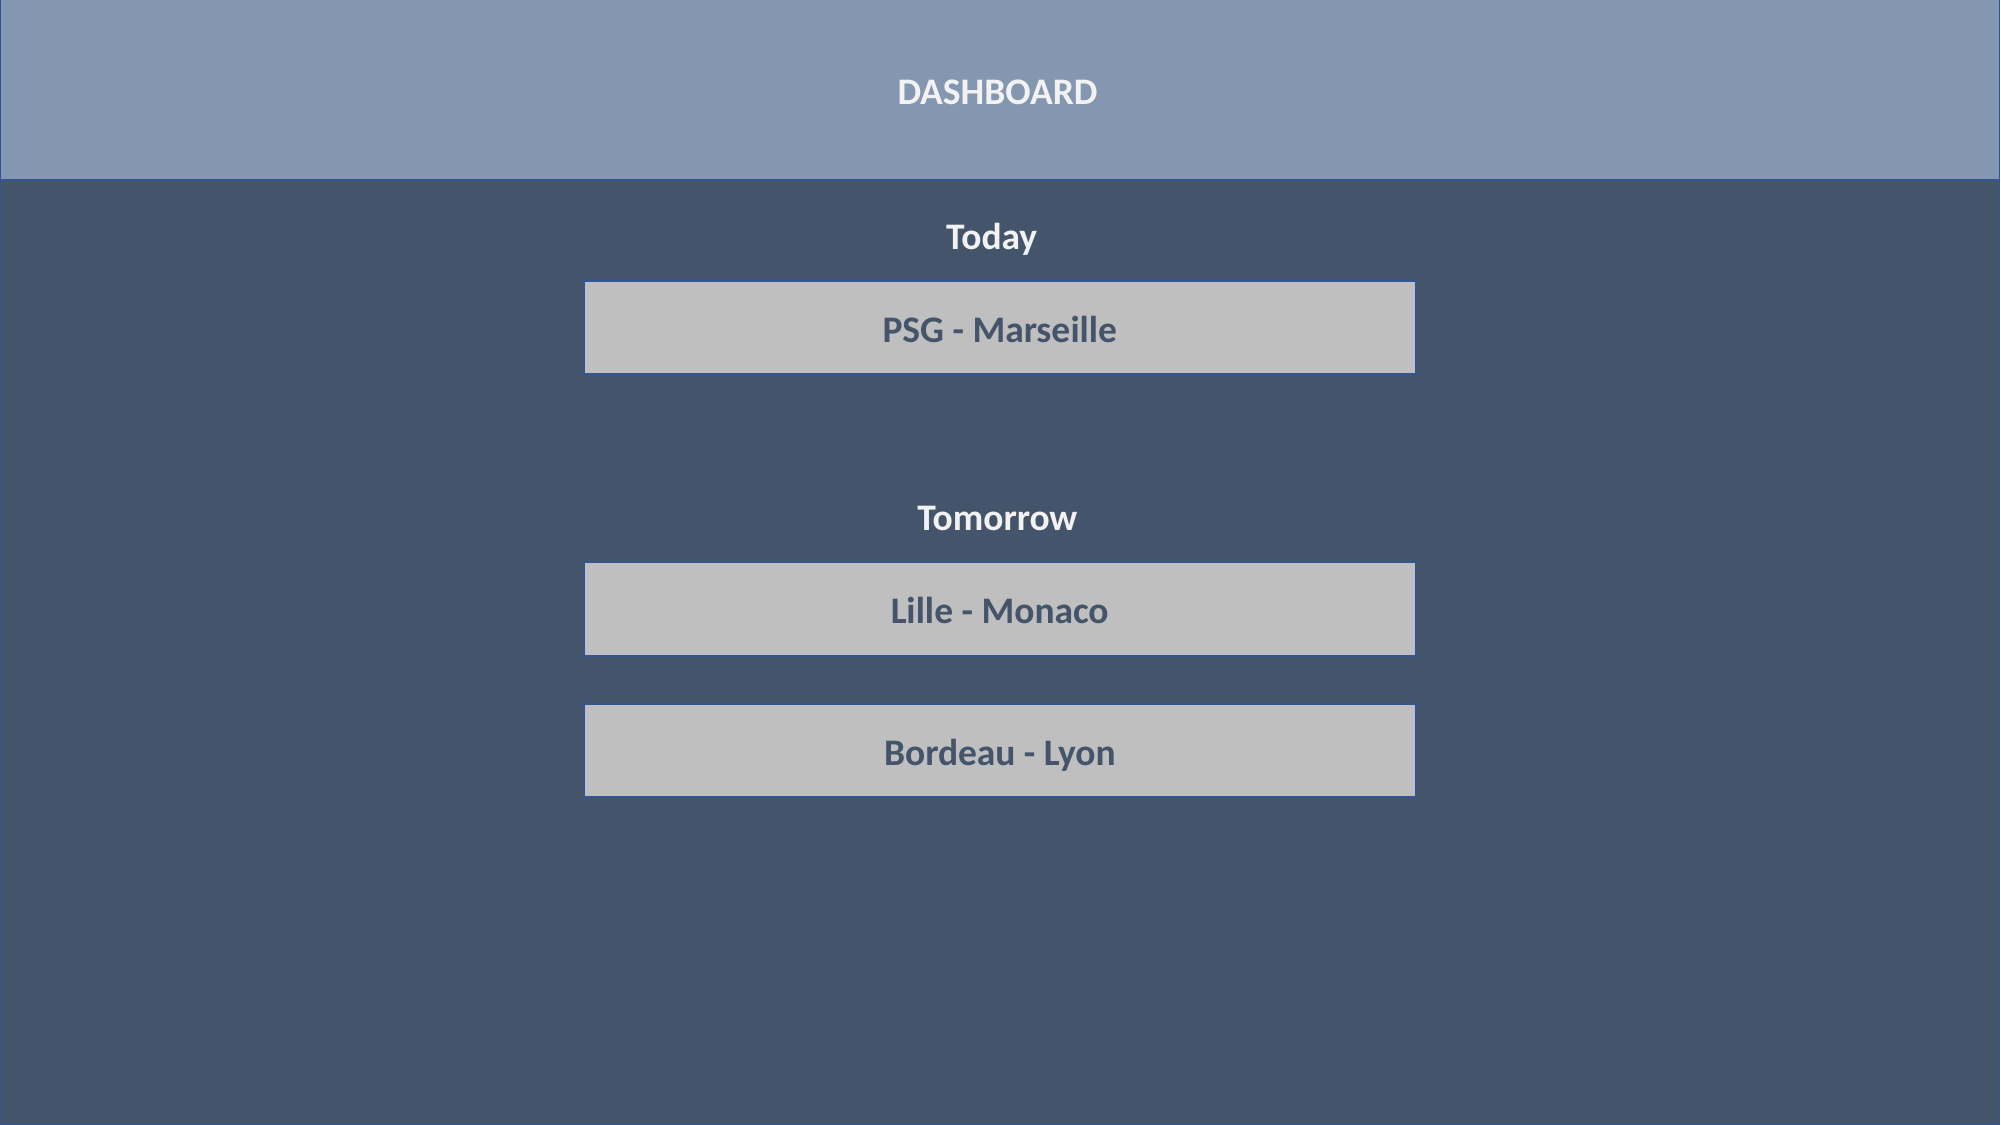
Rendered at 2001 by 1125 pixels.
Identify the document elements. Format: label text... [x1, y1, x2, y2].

text_box Bordeau - Lyon [583, 703, 1417, 798]
text_box Lille - Monaco [583, 561, 1417, 657]
text_box [0, 0, 2000, 181]
text_box Tomorrow [902, 485, 1097, 546]
text_box Today [931, 204, 1069, 265]
text_box DASHBOARD [882, 59, 1118, 120]
text_box PSG - Marseille [583, 280, 1417, 375]
text_box [0, 181, 2000, 1125]
